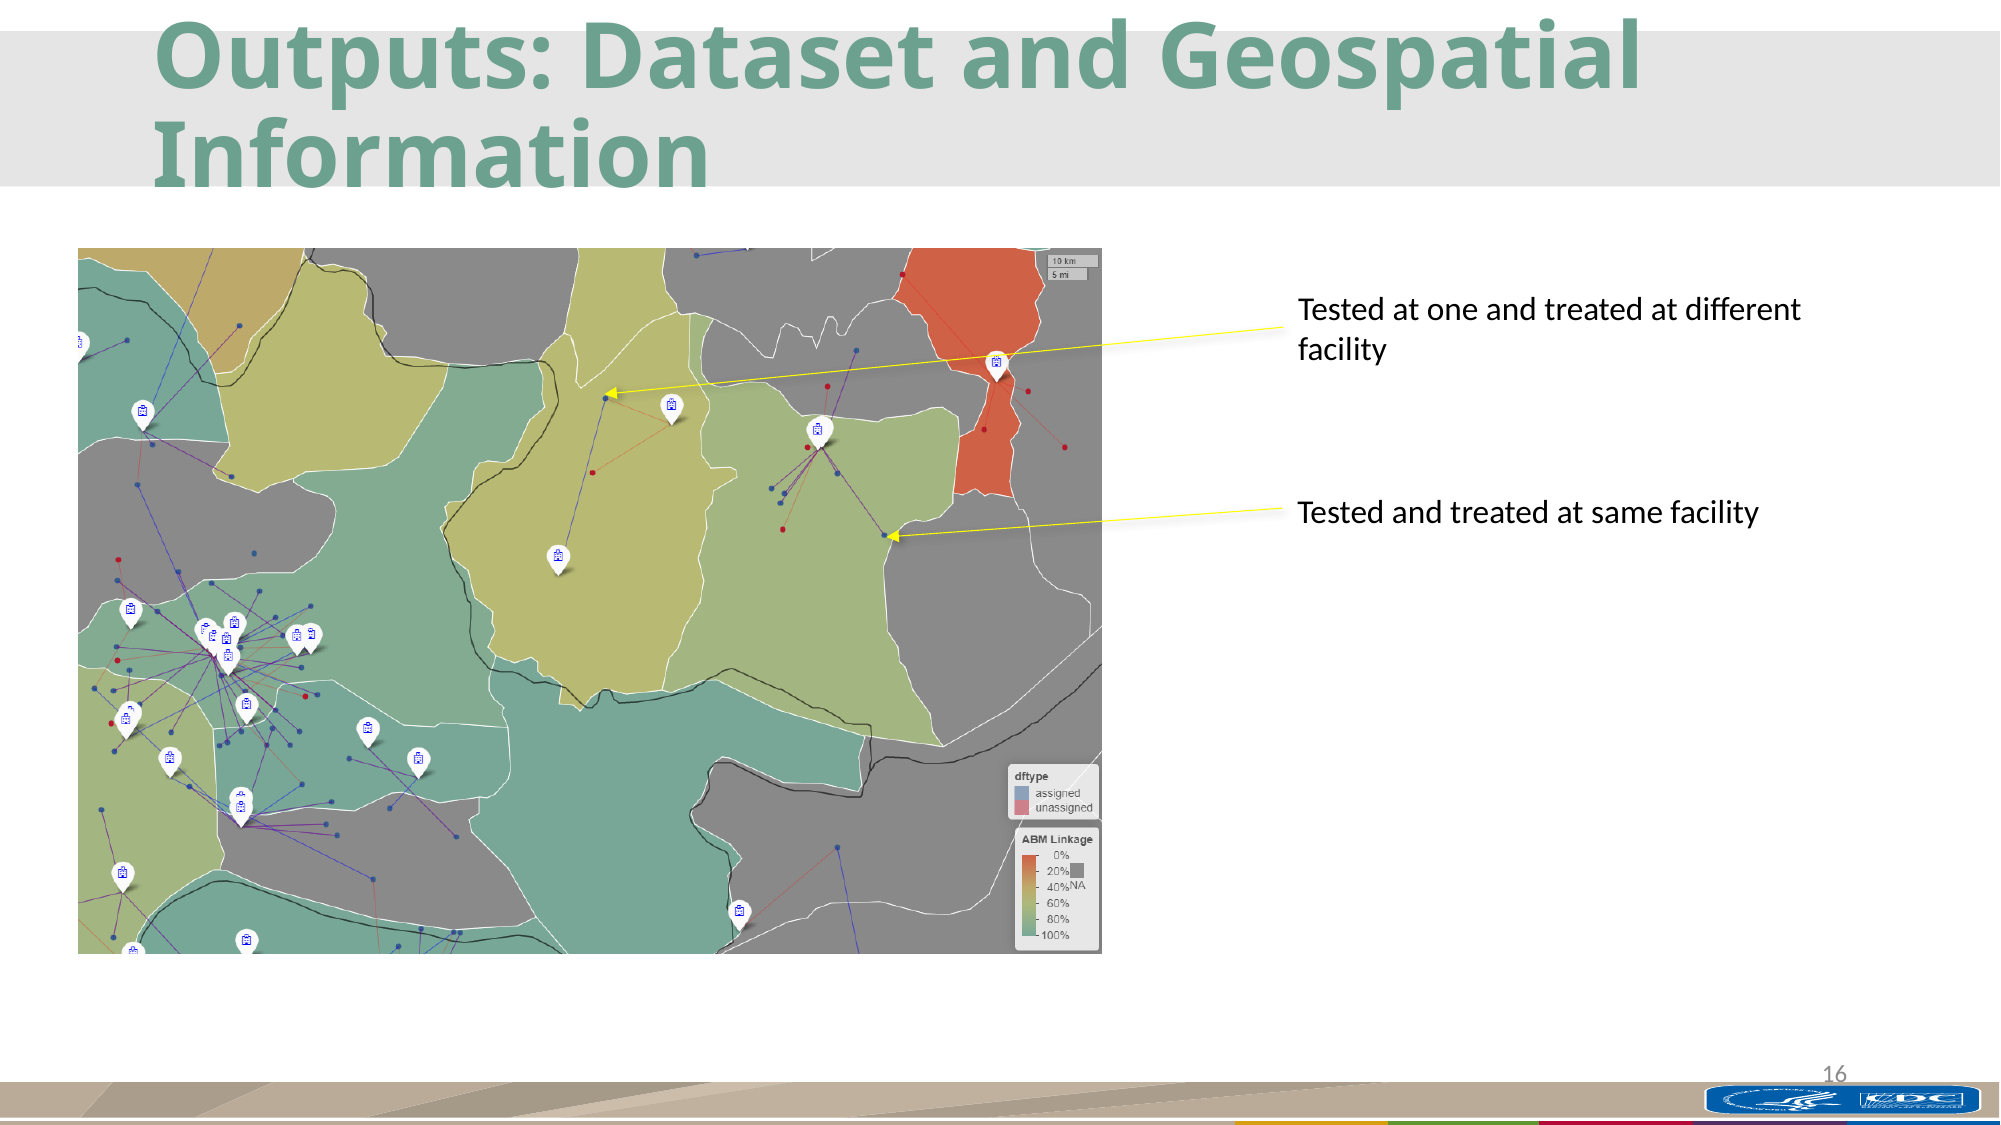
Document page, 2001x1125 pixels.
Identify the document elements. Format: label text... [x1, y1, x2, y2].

slide_number 16 [1412, 1042, 1863, 1103]
text_box [0, 30, 137, 187]
title Outputs: Dataset and Geospatial Information [137, 0, 1863, 218]
picture [78, 248, 1102, 954]
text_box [604, 327, 1284, 395]
text_box [1863, 30, 2000, 187]
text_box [886, 508, 1283, 537]
text_box Tested at one and treated at different facility [1283, 279, 1845, 375]
text_box Tested and treated at same facility [1282, 482, 1844, 538]
